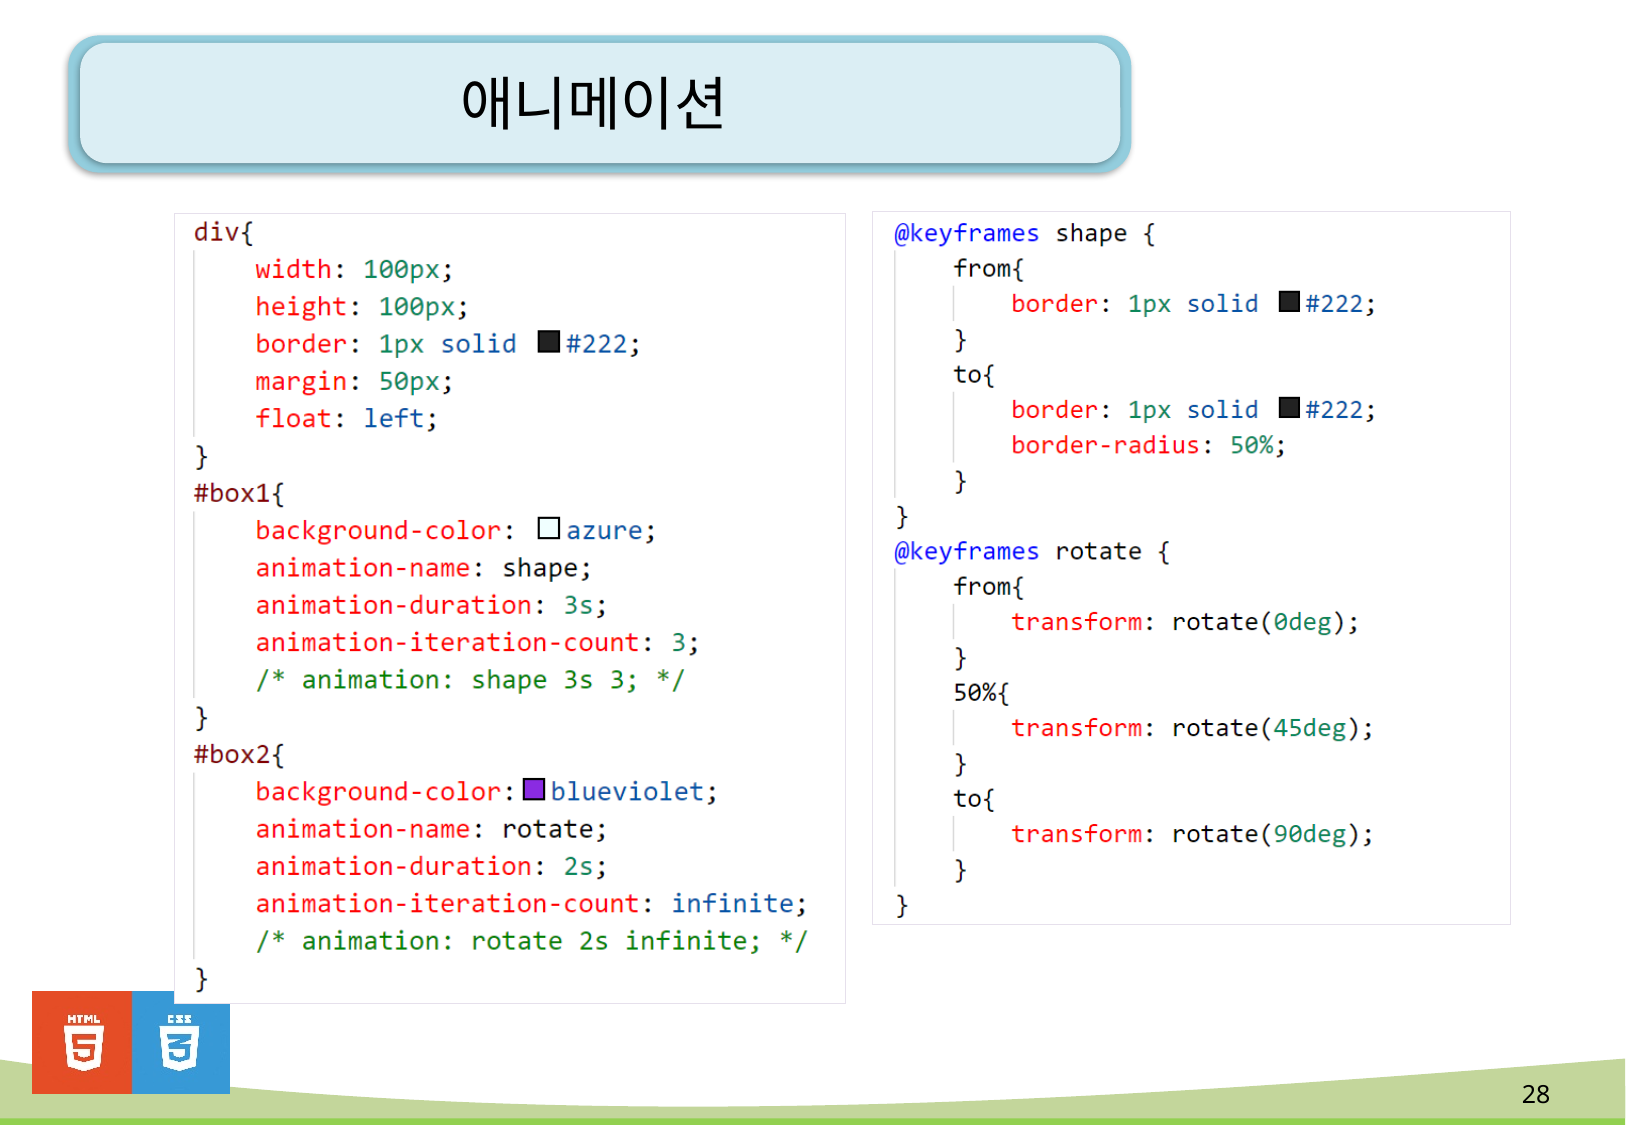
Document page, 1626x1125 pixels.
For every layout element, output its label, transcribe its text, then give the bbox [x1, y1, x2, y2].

slide_number 28 [1474, 1065, 1566, 1125]
picture [32, 213, 846, 1094]
picture [872, 210, 1511, 925]
title 애니메이션 [68, 32, 1121, 173]
